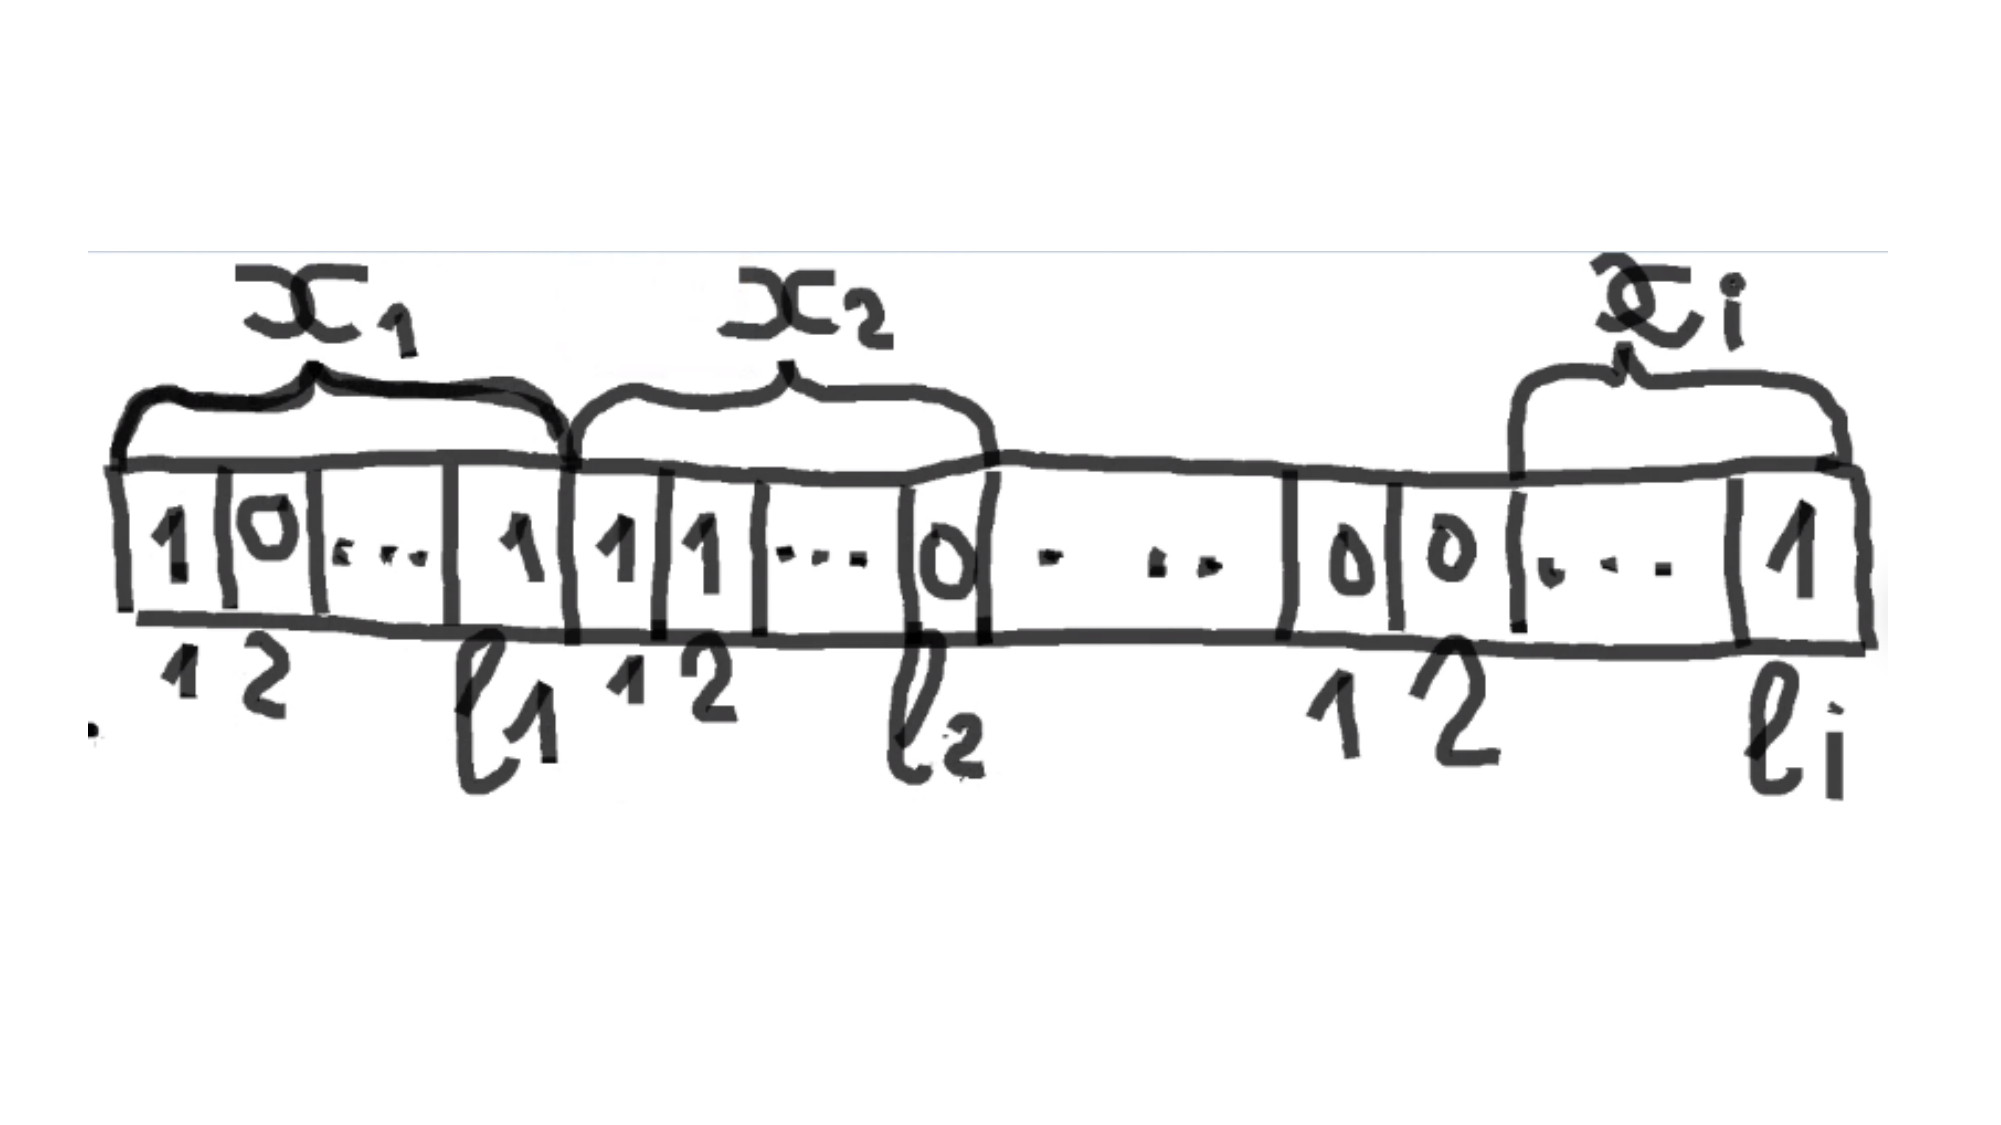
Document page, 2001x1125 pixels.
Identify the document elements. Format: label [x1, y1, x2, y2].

picture [88, 251, 1888, 839]
